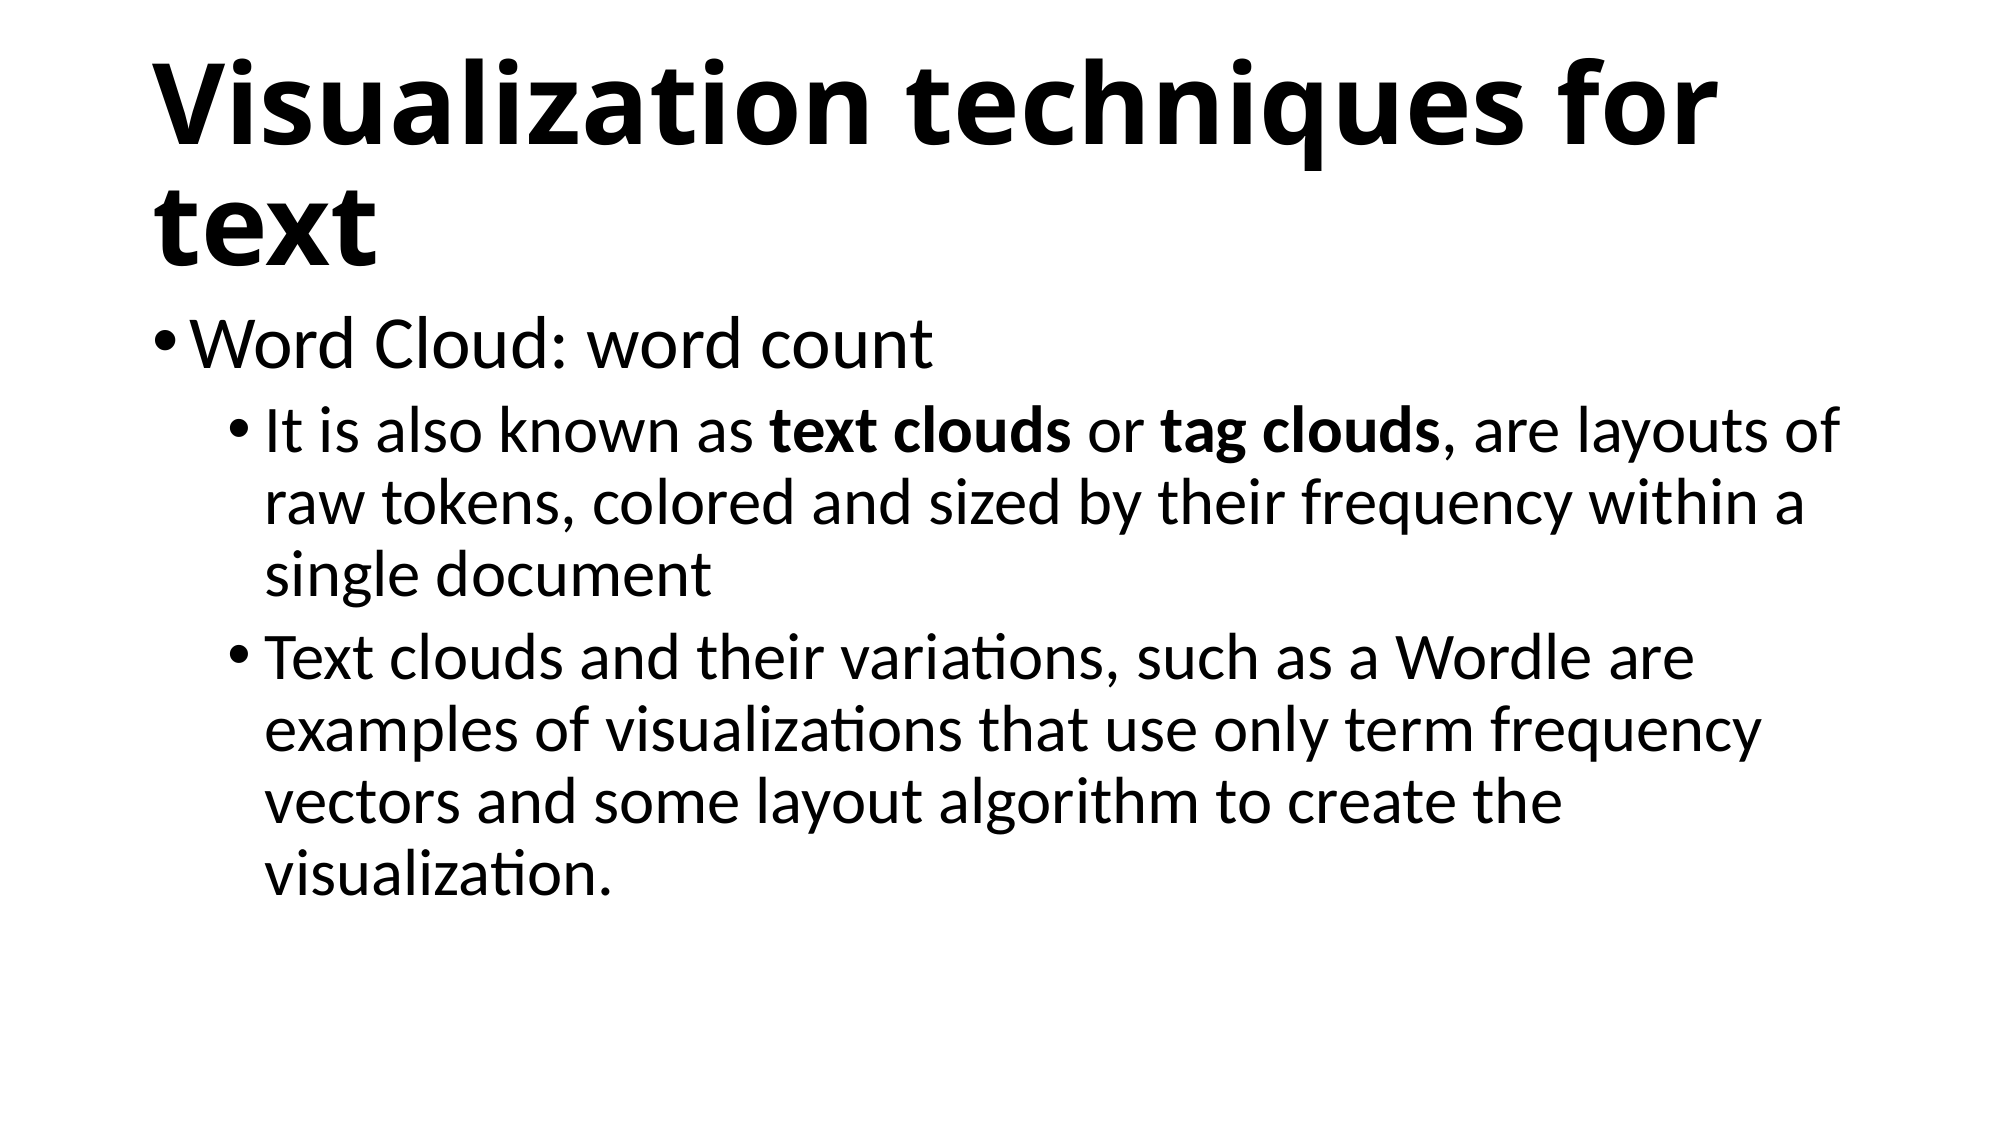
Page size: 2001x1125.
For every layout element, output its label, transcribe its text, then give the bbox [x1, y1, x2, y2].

list Word Cloud: word count It is also known as text clouds or tag clouds, are layouts of raw tokens, colored and sized by their frequency within a single document Text clouds and their variations, such as a Wordle are examples of visualizations that use only term frequency vectors and some layout algorithm to create the visualization. [137, 296, 1863, 1060]
title Visualization techniques for text [137, 59, 1863, 278]
